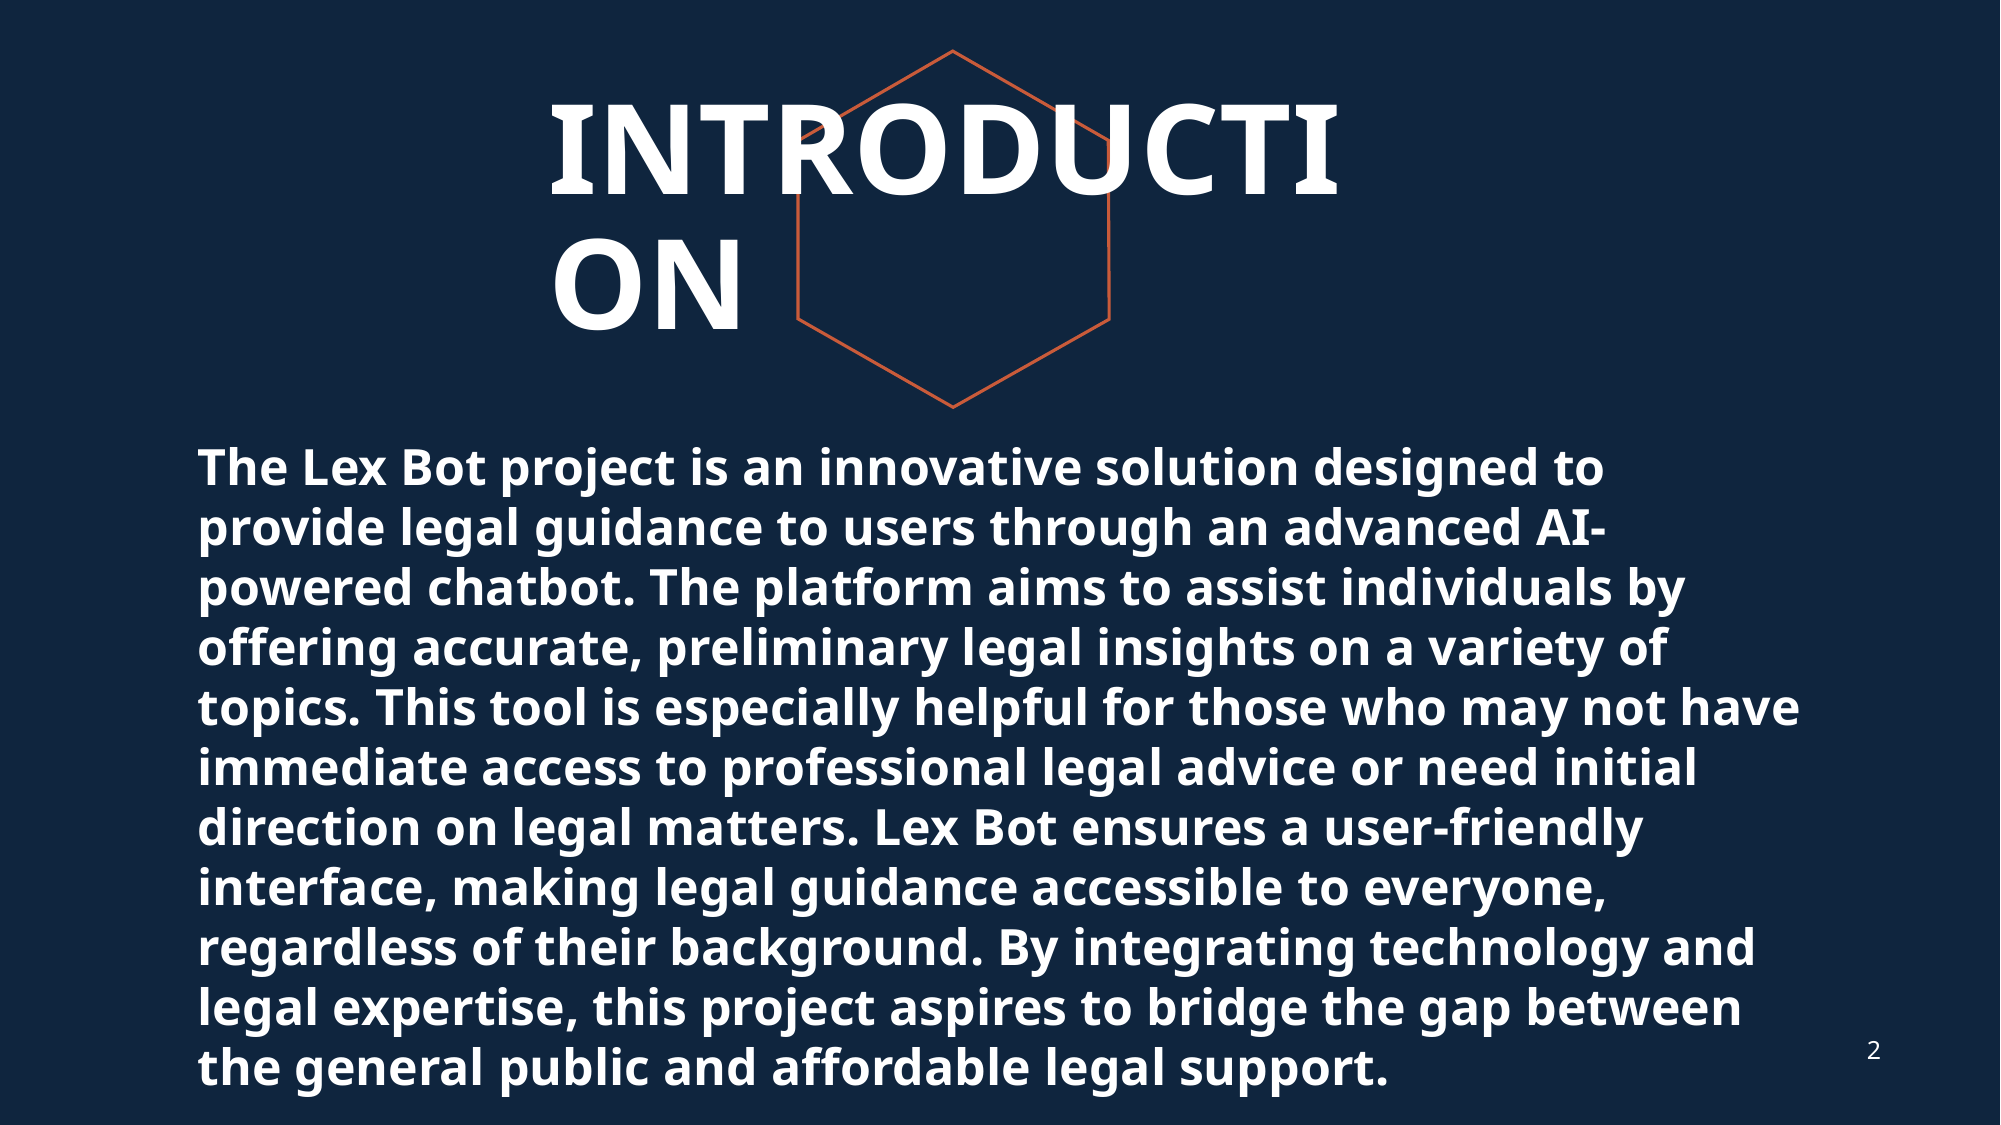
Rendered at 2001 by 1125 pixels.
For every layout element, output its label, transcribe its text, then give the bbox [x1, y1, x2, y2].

text_box [798, 311, 1110, 347]
text_box [813, 51, 1094, 132]
list The Lex Bot project is an innovative solution designed to provide legal guidance to users through an advanced AI-powered chatbot. The platform aims to assist individuals by offering accurate, preliminary legal insights on a variety of topics. This tool is especially helpful for those who may not have immediate access to professional legal advice or need initial direction on legal matters. Lex Bot ensures a user-friendly interface, making legal guidance accessible to everyone, regardless of their background. By integrating technology and legal expertise, this project aspires to bridge the gap between the general public and affordable legal support. [182, 347, 1818, 1020]
title INTRODUCTION [533, 132, 1395, 311]
text_box 2 [1836, 1019, 1912, 1080]
